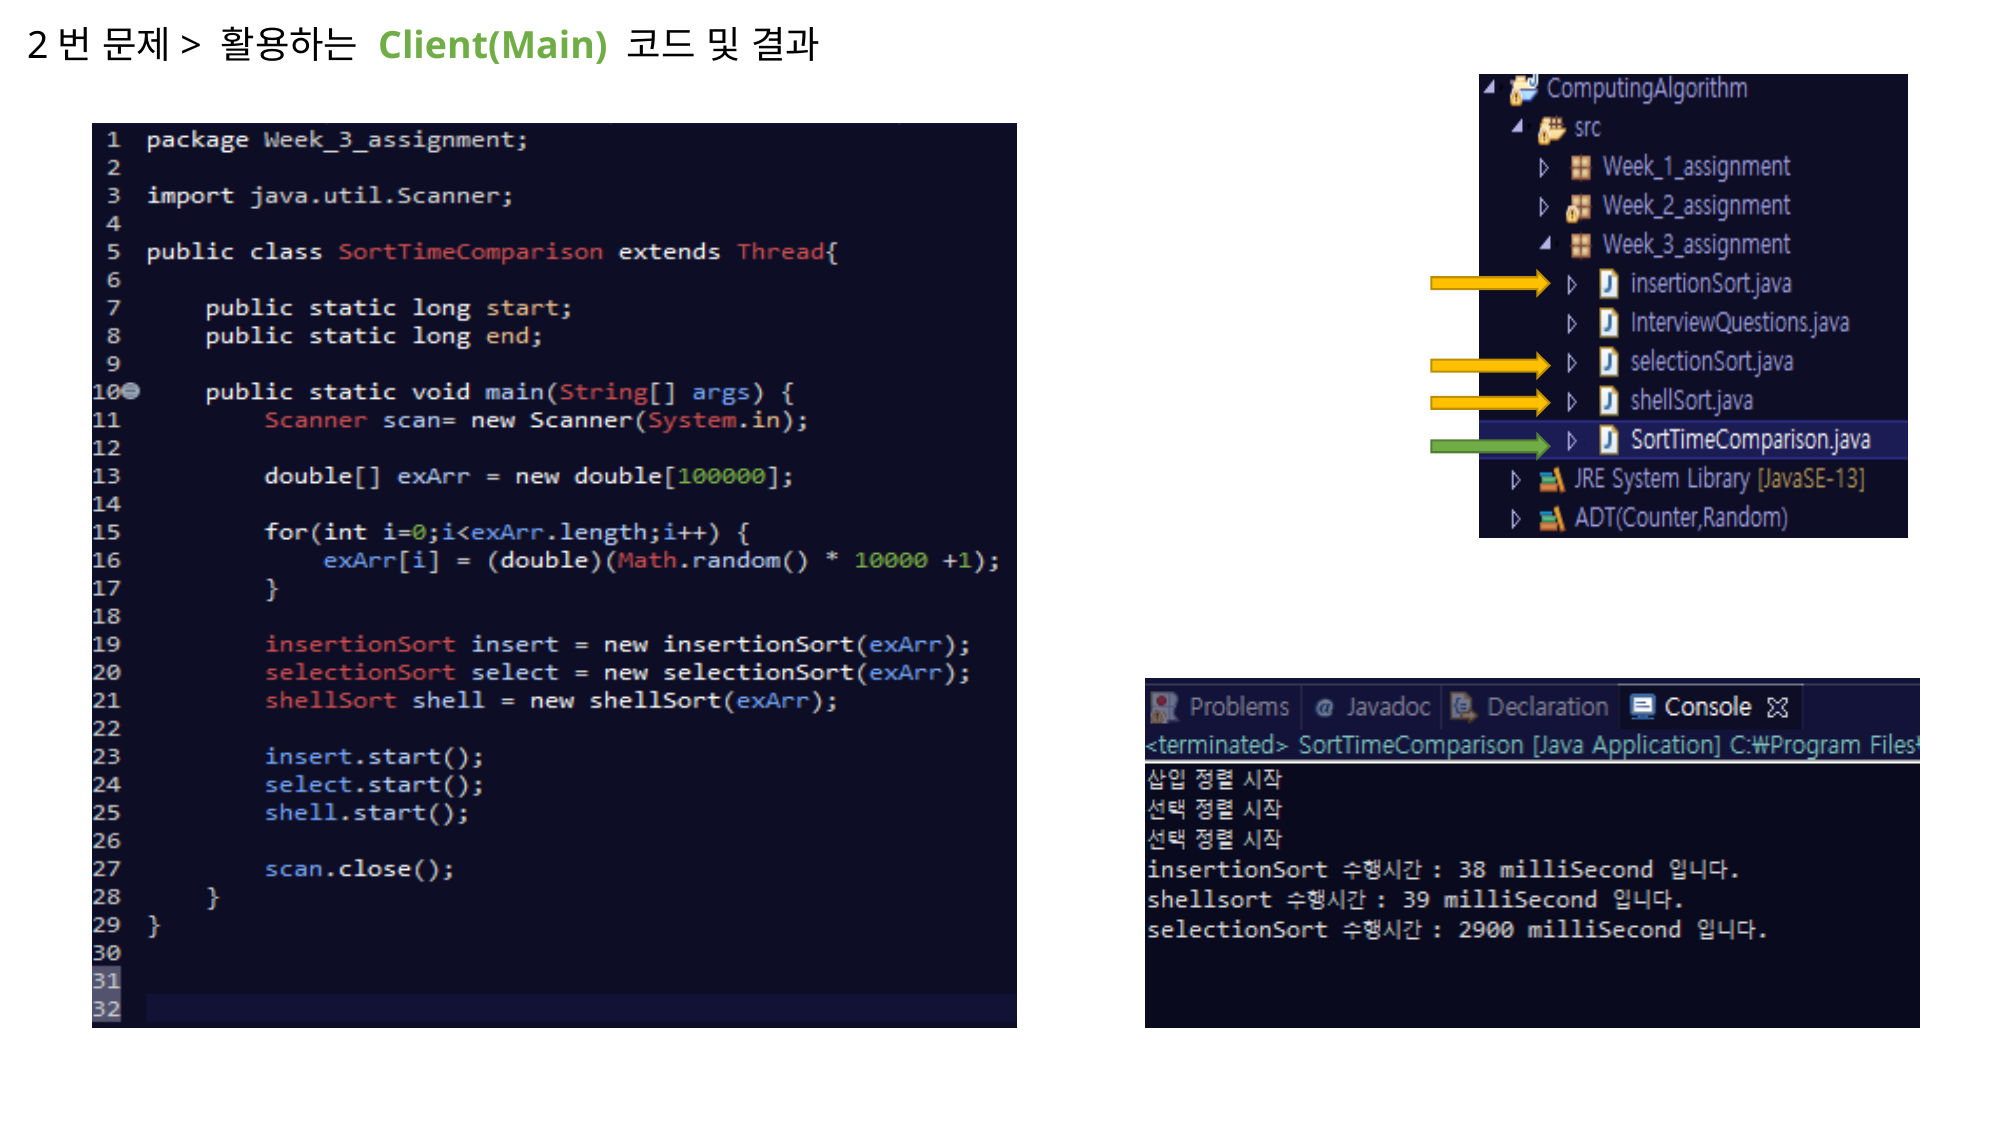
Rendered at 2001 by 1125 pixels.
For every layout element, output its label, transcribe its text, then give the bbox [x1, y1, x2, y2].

picture [1145, 678, 1920, 1028]
text_box [1430, 439, 1479, 454]
text_box [1430, 358, 1479, 373]
text_box [1430, 395, 1479, 410]
text_box 2번 문제> 활용하는 Client(Main) 코드 및 결과 [12, 13, 849, 74]
picture [1479, 74, 1908, 538]
picture [92, 123, 1017, 1028]
text_box [1430, 276, 1479, 291]
